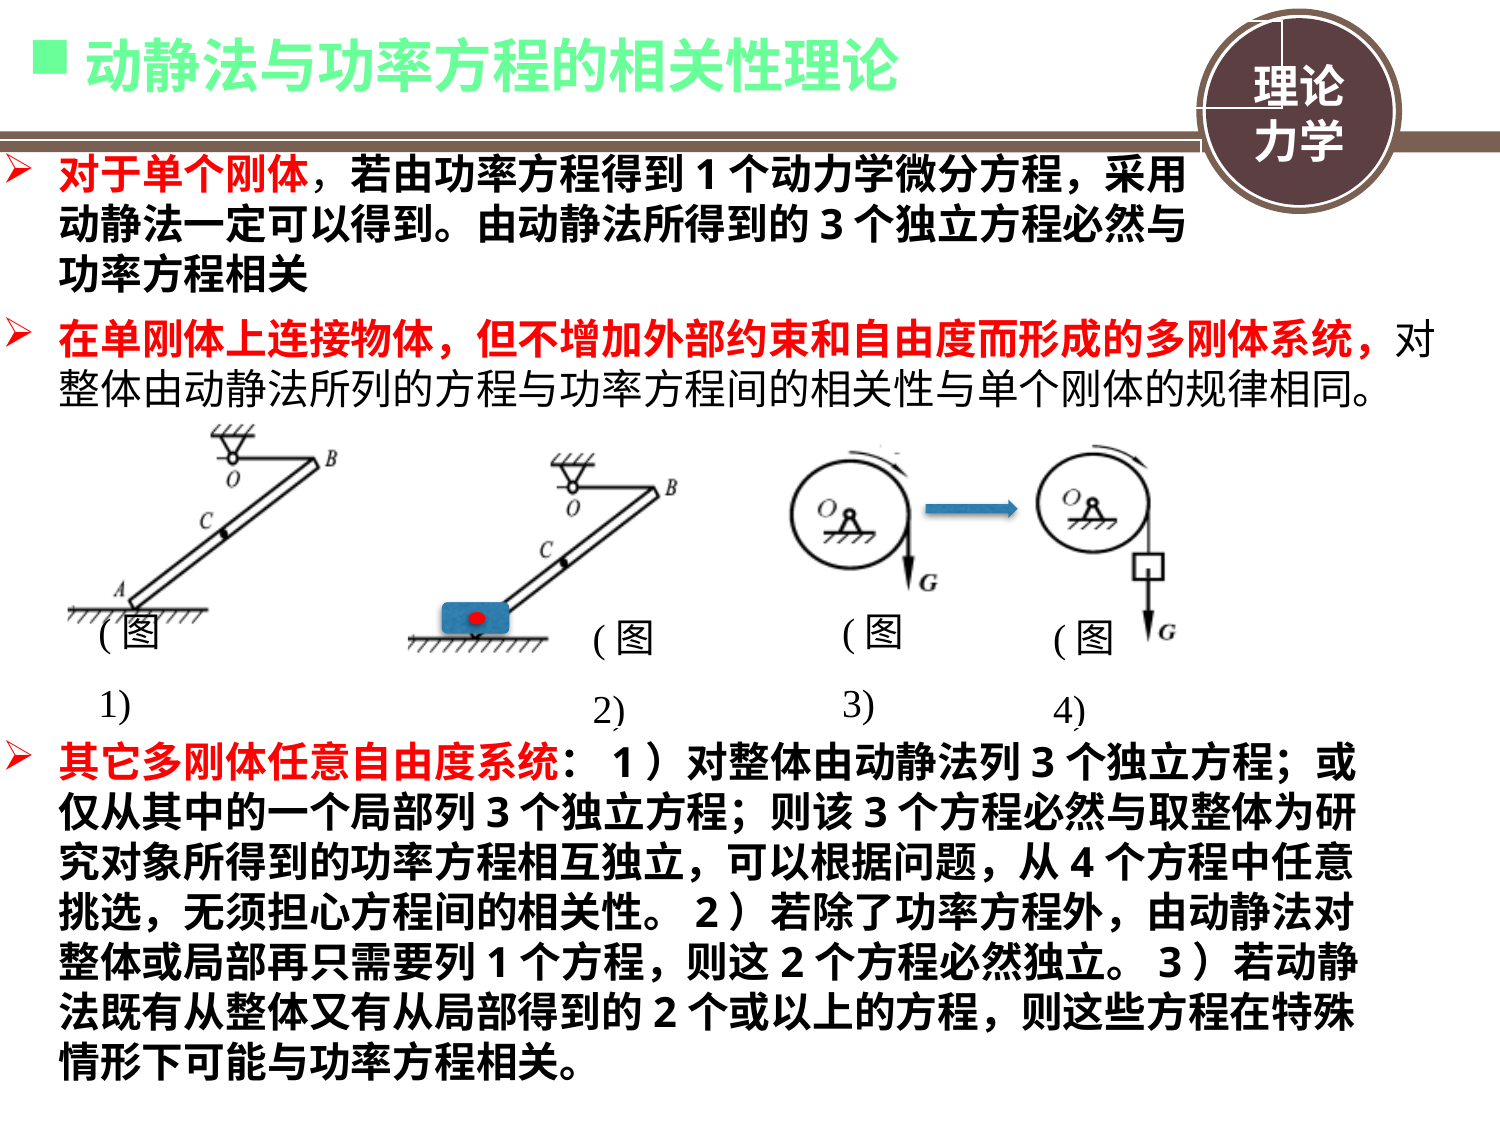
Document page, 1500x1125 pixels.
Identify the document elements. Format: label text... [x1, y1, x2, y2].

text_box 对于单个刚体，若由功率方程得到1个动力学微分方程，采用动静法一定可以得到。由动静法所得到的3个独立方程必然与功率方程相关 [0, 139, 1201, 304]
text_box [407, 450, 704, 675]
text_box [961, 499, 1018, 518]
text_box 在单刚体上连接物体，但不增加外部约束和自由度而形成的多刚体系统，对整体由动静法所列的方程与功率方程间的相关性与单个刚体的规律相同。 [0, 304, 1486, 421]
text_box (图2) [584, 682, 704, 726]
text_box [783, 441, 954, 607]
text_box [67, 421, 364, 646]
text_box (图3) [833, 612, 953, 726]
text_box 动静法与功率方程的相关性理论 [20, 21, 1283, 108]
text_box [1029, 427, 1204, 650]
text_box 其它多刚体任意自由度系统：1）对整体由动静法列3个独立方程；或仅从其中的一个局部列3个独立方程；则该3个方程必然与取整体为研究对象所得到的功率方程相互独立，可以根据问题，从4个方程中任意挑选，无须担心方程间的相关性。2）若除了功率方程外，由动静法对整体或局部再只需要列1个方程，则这2个方程必然独立。3）若动静法既有从整体又有从局部得到的2个或以上的方程，则这些方程在特殊情形下可能与功率方程相关。 [0, 726, 1397, 1094]
text_box (图4) [1044, 655, 1164, 726]
text_box (图1) [89, 652, 209, 726]
